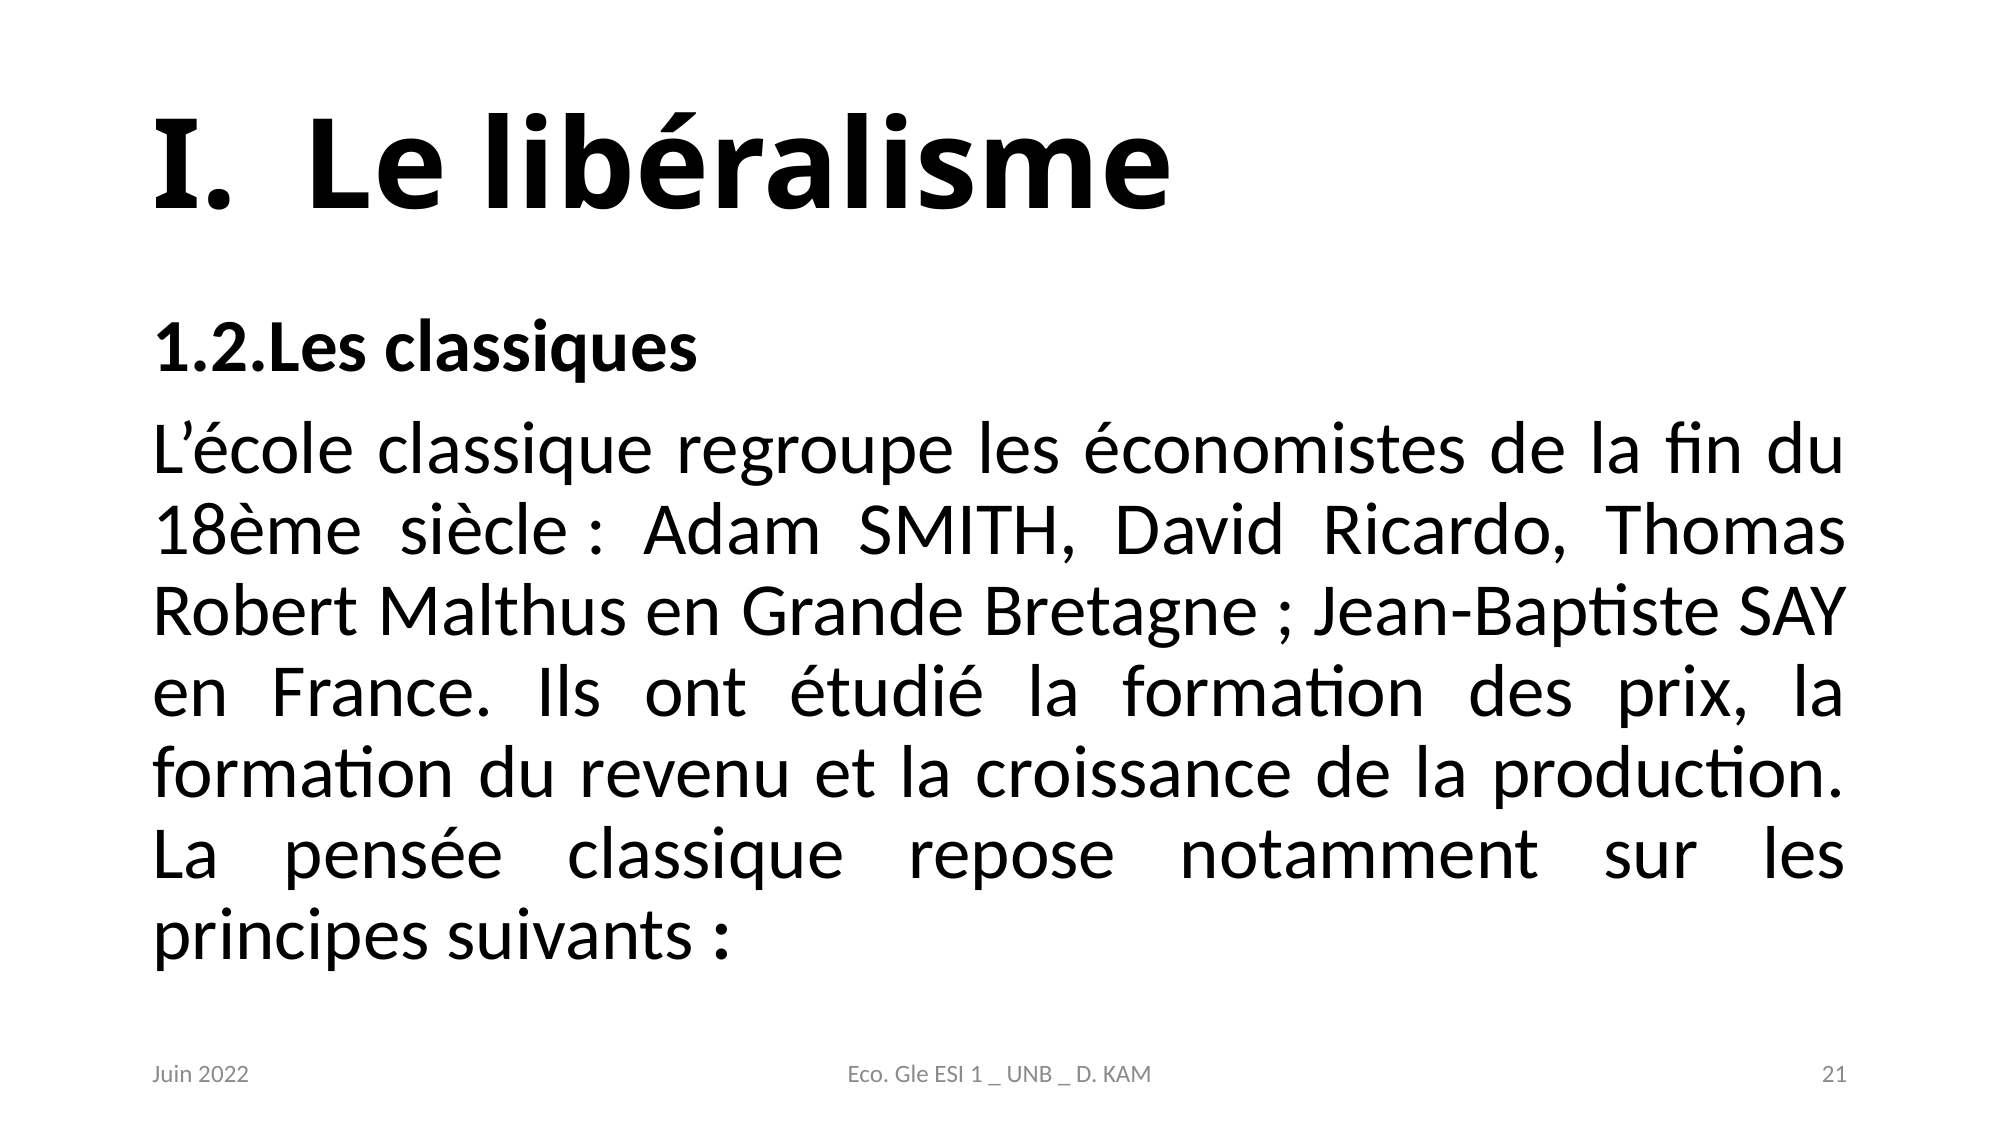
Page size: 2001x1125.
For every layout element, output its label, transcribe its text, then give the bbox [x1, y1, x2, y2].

title I. Le libéralisme [137, 59, 1863, 278]
list 1.2.Les classiques L’école classique regroupe les économistes de la fin du 18ème siècle : Adam SMITH, David Ricardo, Thomas Robert Malthus en Grande Bretagne ; Jean-Baptiste SAY en France. Ils ont étudié la formation des prix, la formation du revenu et la croissance de la production. La pensée classique repose notamment sur les principes suivants : [137, 299, 1863, 1014]
slide_number Juin 2022 [137, 1042, 588, 1103]
slide_number 21 [1412, 1042, 1863, 1103]
footer Eco. Gle ESI 1 _ UNB _ D. KAM [662, 1042, 1338, 1103]
